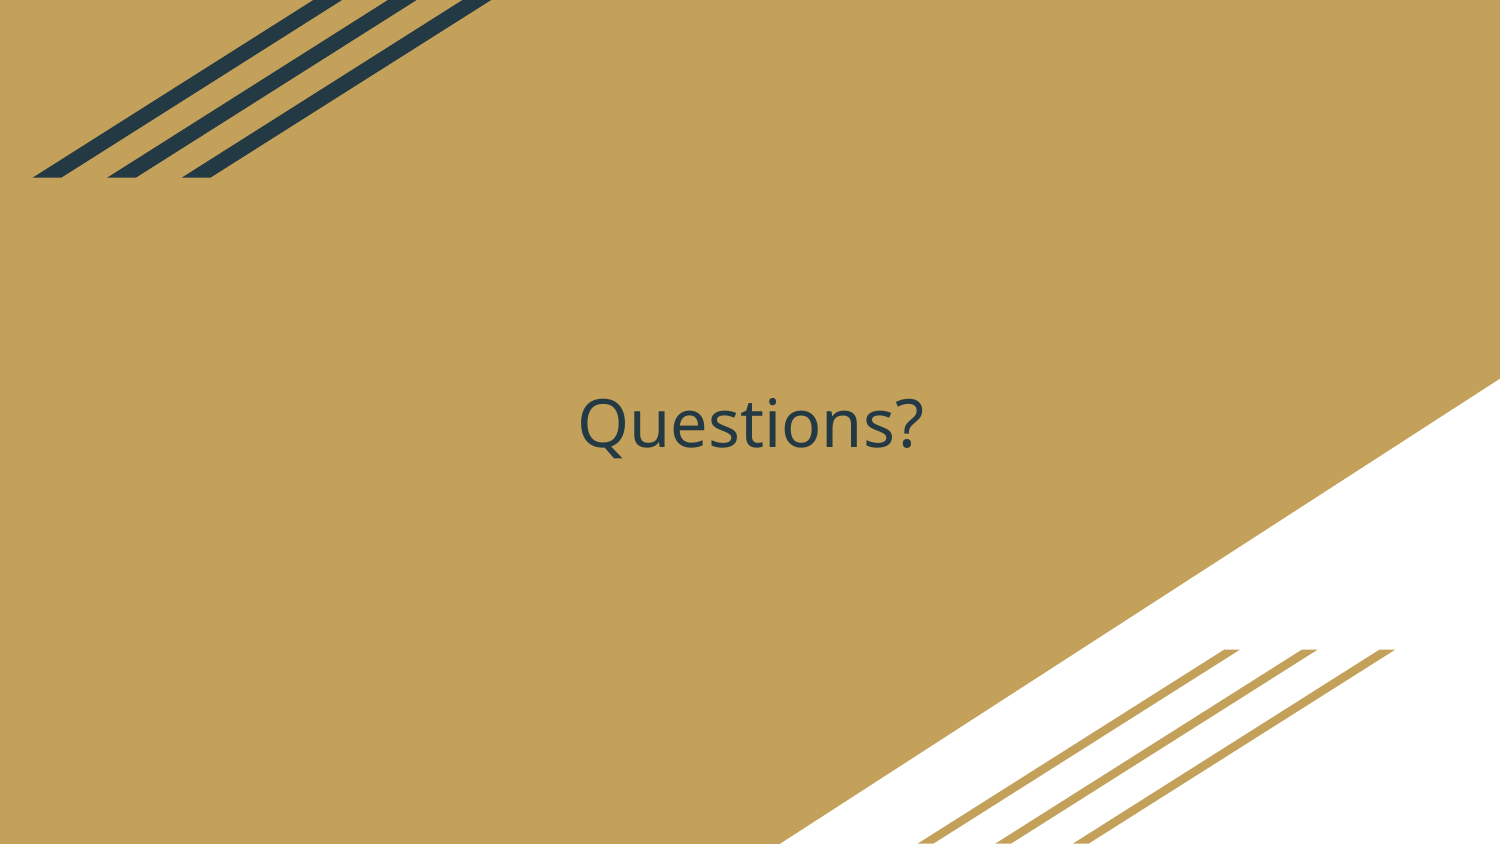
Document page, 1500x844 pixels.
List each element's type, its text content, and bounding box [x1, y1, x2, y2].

title Questions? [309, 286, 1192, 557]
